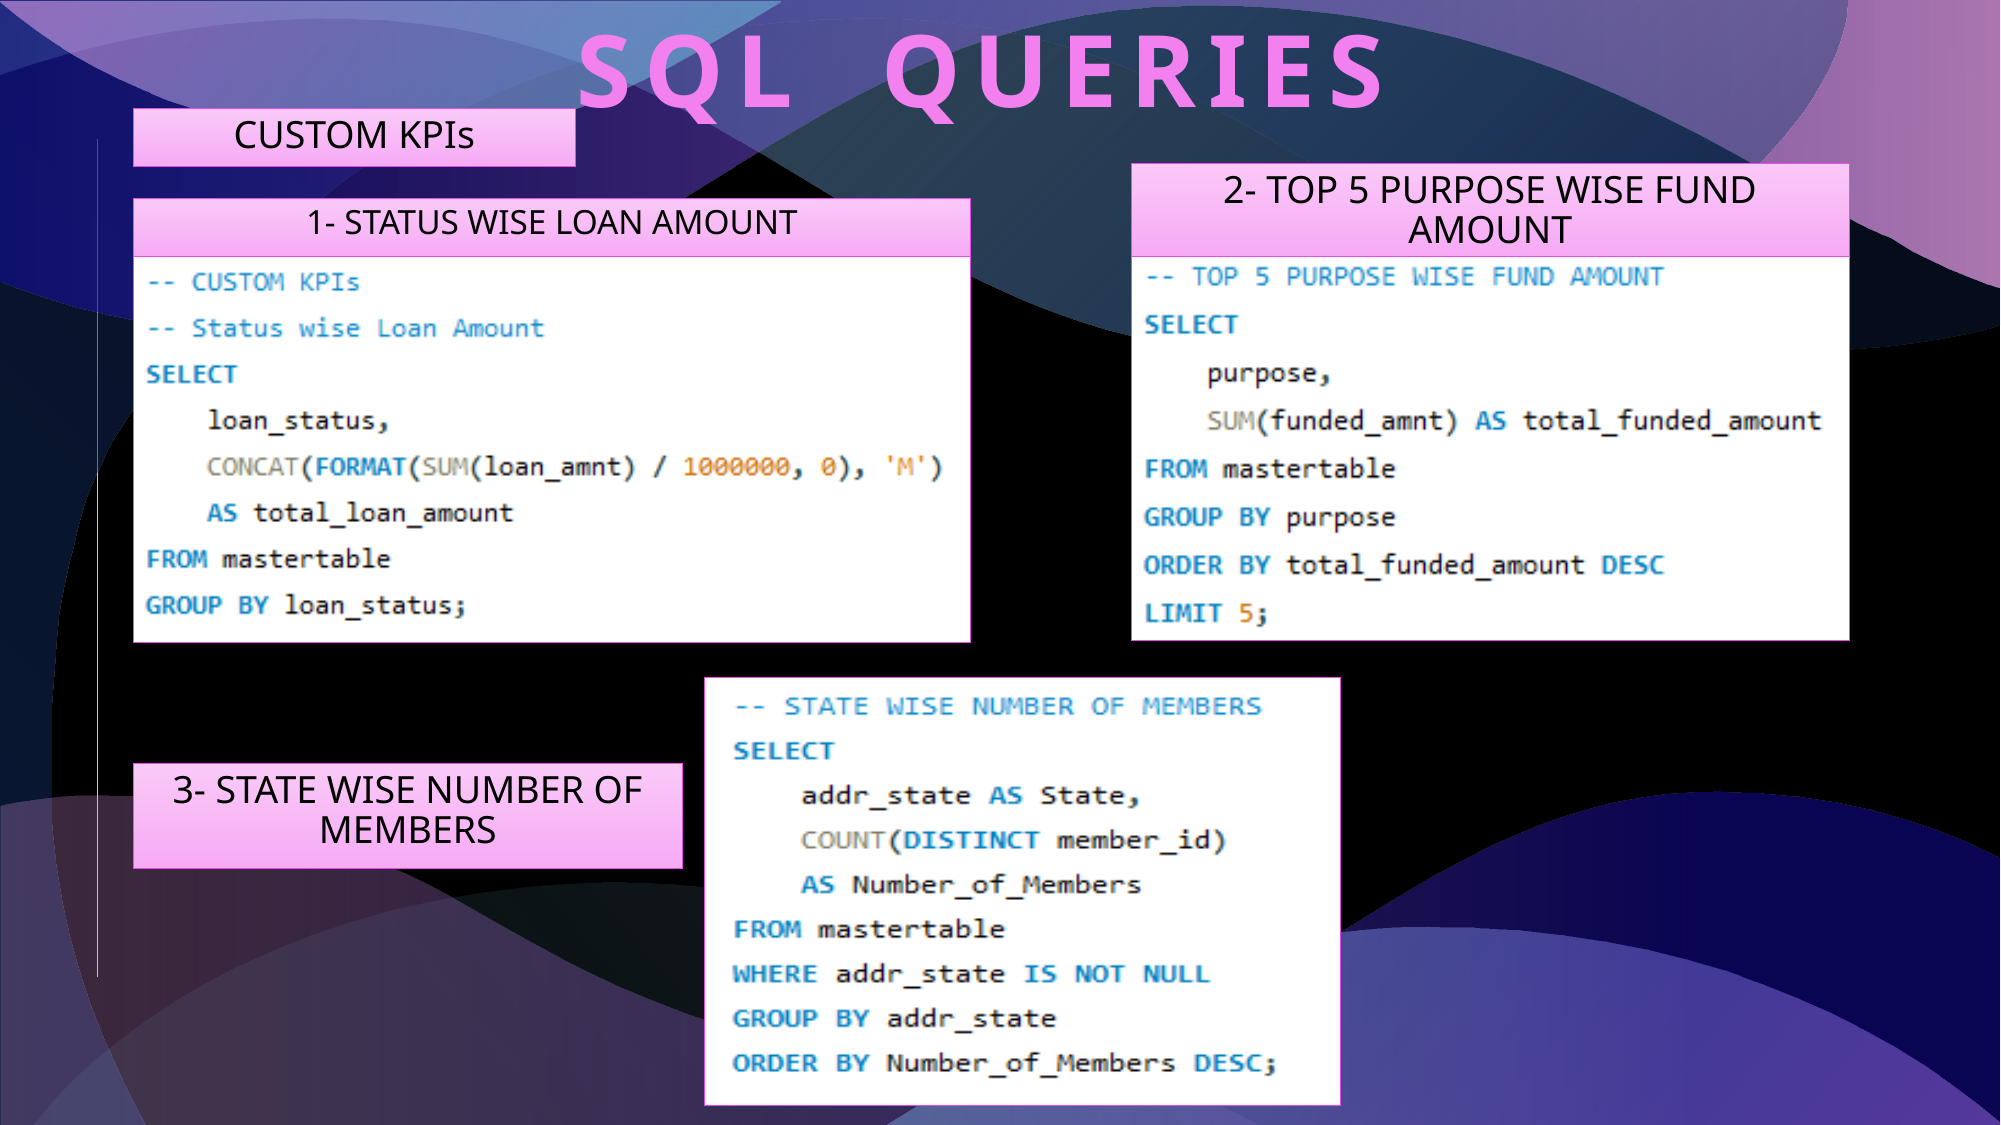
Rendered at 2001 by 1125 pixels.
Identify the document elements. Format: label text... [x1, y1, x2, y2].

text_box 2- TOP 5 PURPOSE WISE FUND AMOUNT [1131, 163, 1850, 254]
text_box 1- STATUS WISE LOAN AMOUNT [133, 198, 971, 256]
text_box CUSTOM KPIs [133, 108, 576, 167]
picture [133, 256, 971, 643]
picture [1131, 254, 1850, 641]
text_box 3- STATE WISE NUMBER OF MEMBERS [133, 763, 683, 869]
title SQL QUERIES [363, 0, 1637, 129]
picture [704, 677, 1341, 1106]
